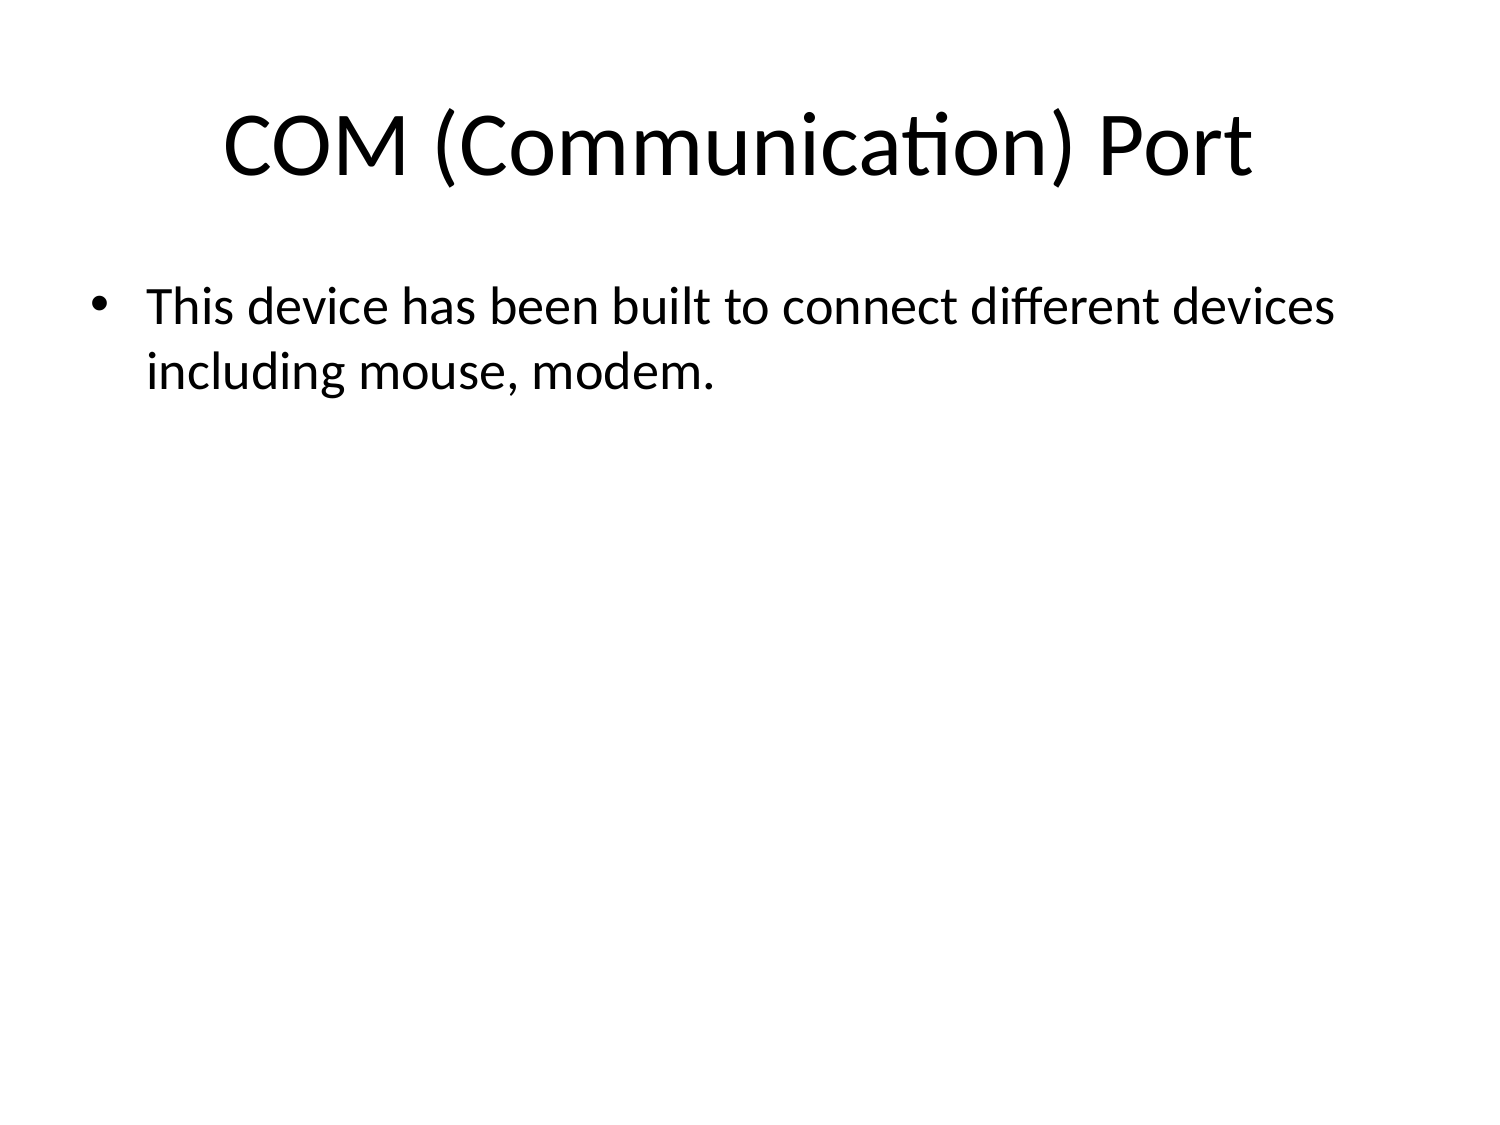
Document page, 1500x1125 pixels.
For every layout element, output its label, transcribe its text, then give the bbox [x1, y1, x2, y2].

list This device has been built to connect different devices including mouse, modem. [75, 262, 1425, 1005]
title COM (Communication) Port [75, 45, 1425, 233]
